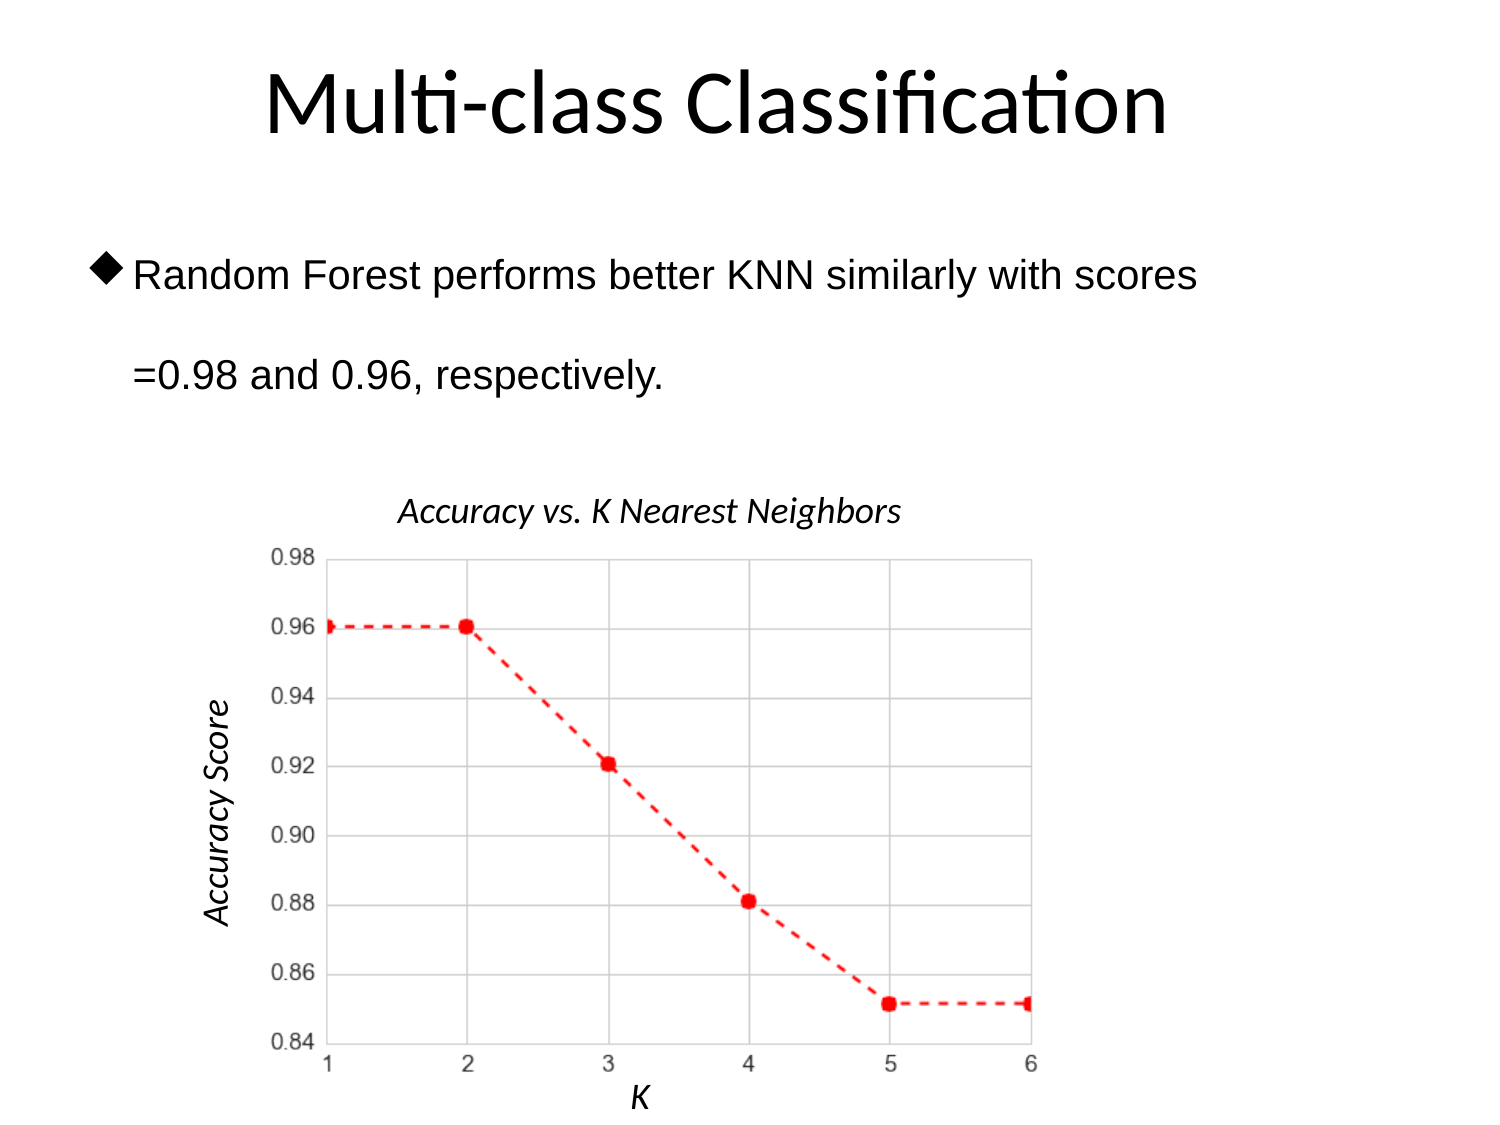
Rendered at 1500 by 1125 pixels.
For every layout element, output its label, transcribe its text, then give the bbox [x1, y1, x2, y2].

text_box Random Forest performs better KNN similarly with scores =0.98 and 0.96, respectively. [70, 190, 1271, 606]
text_box Accuracy vs. K Nearest Neighbors [383, 478, 917, 536]
text_box K [615, 1096, 665, 1125]
picture [260, 537, 1047, 1088]
text_box Multi-class Classification [41, 3, 1392, 191]
text_box Accuracy Score [182, 684, 243, 942]
